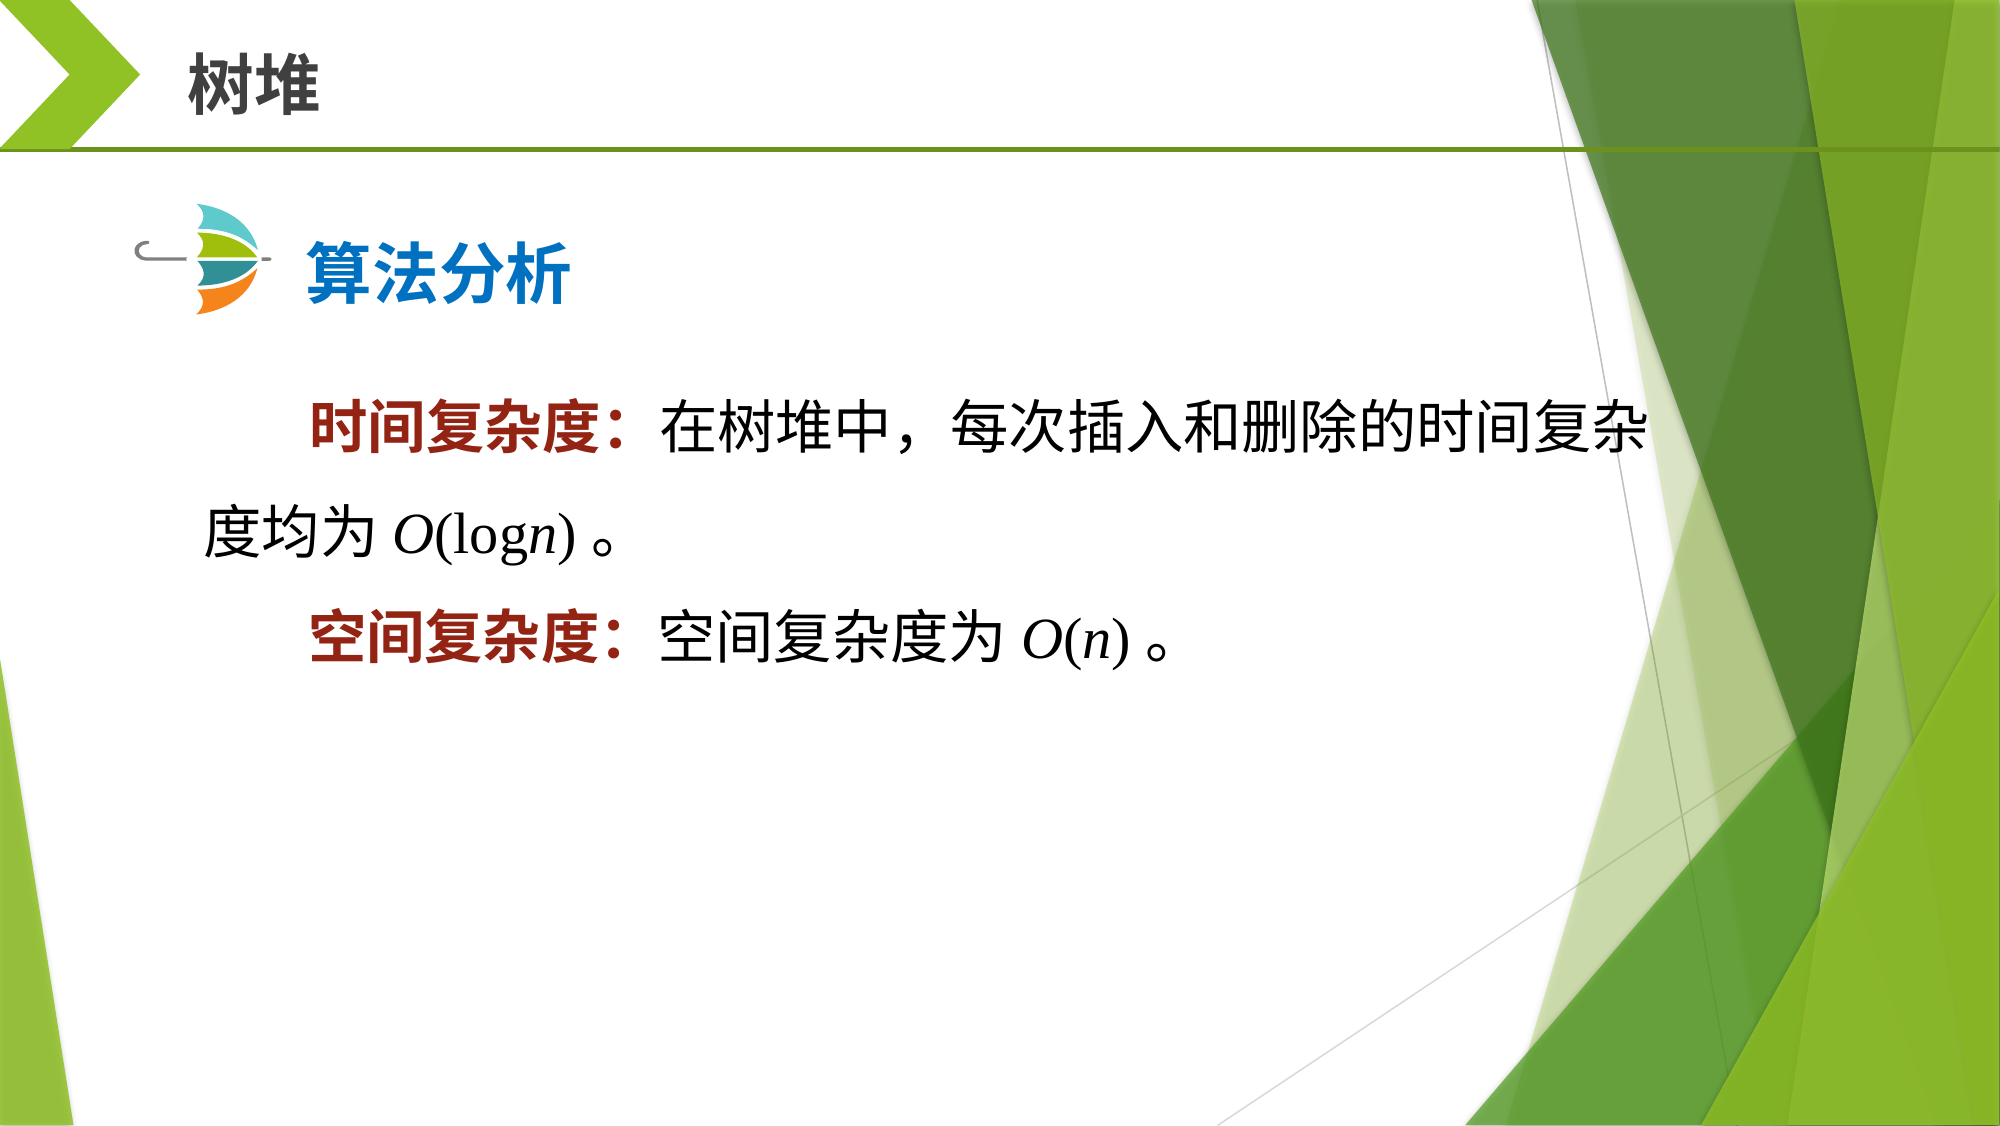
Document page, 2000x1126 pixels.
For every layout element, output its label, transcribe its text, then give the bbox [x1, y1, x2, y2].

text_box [133, 203, 272, 316]
text_box 时间复杂度：在树堆中，每次插入和删除的时间复杂度均为O(logn)。 空间复杂度：空间复杂度为O(n)。 [188, 347, 1674, 678]
text_box [0, 0, 142, 148]
text_box 树堆 [173, 35, 823, 131]
text_box 算法分析 [305, 208, 1287, 313]
